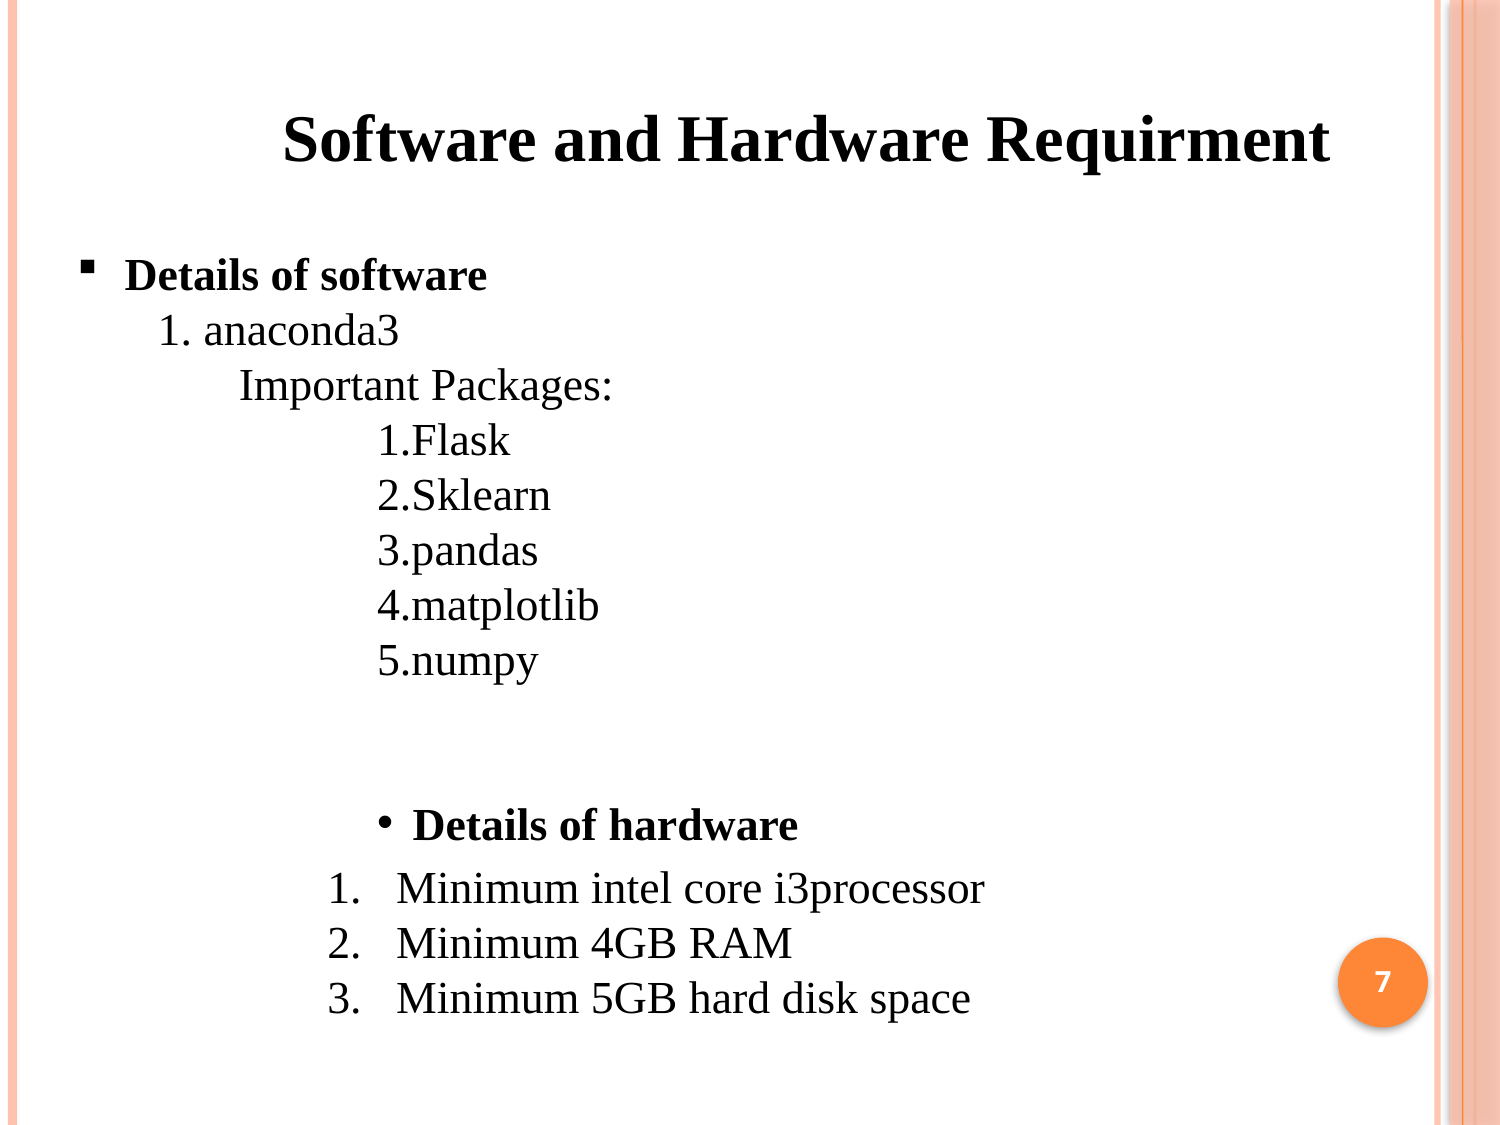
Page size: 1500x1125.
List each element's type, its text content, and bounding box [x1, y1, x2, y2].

text_box Details of software 1. anaconda3 Important Packages: 1.Flask 2.Sklearn 3.pandas 4.matplotlib 5.numpy Details of hardware [62, 237, 1375, 1022]
text_box 1. Minimum intel core i3processor 2. Minimum 4GB RAM 3. Minimum 5GB hard disk space [312, 849, 1013, 1125]
text_box Software and Hardware Requirment [112, 87, 1438, 183]
text_box 3 [1333, 940, 1434, 1027]
